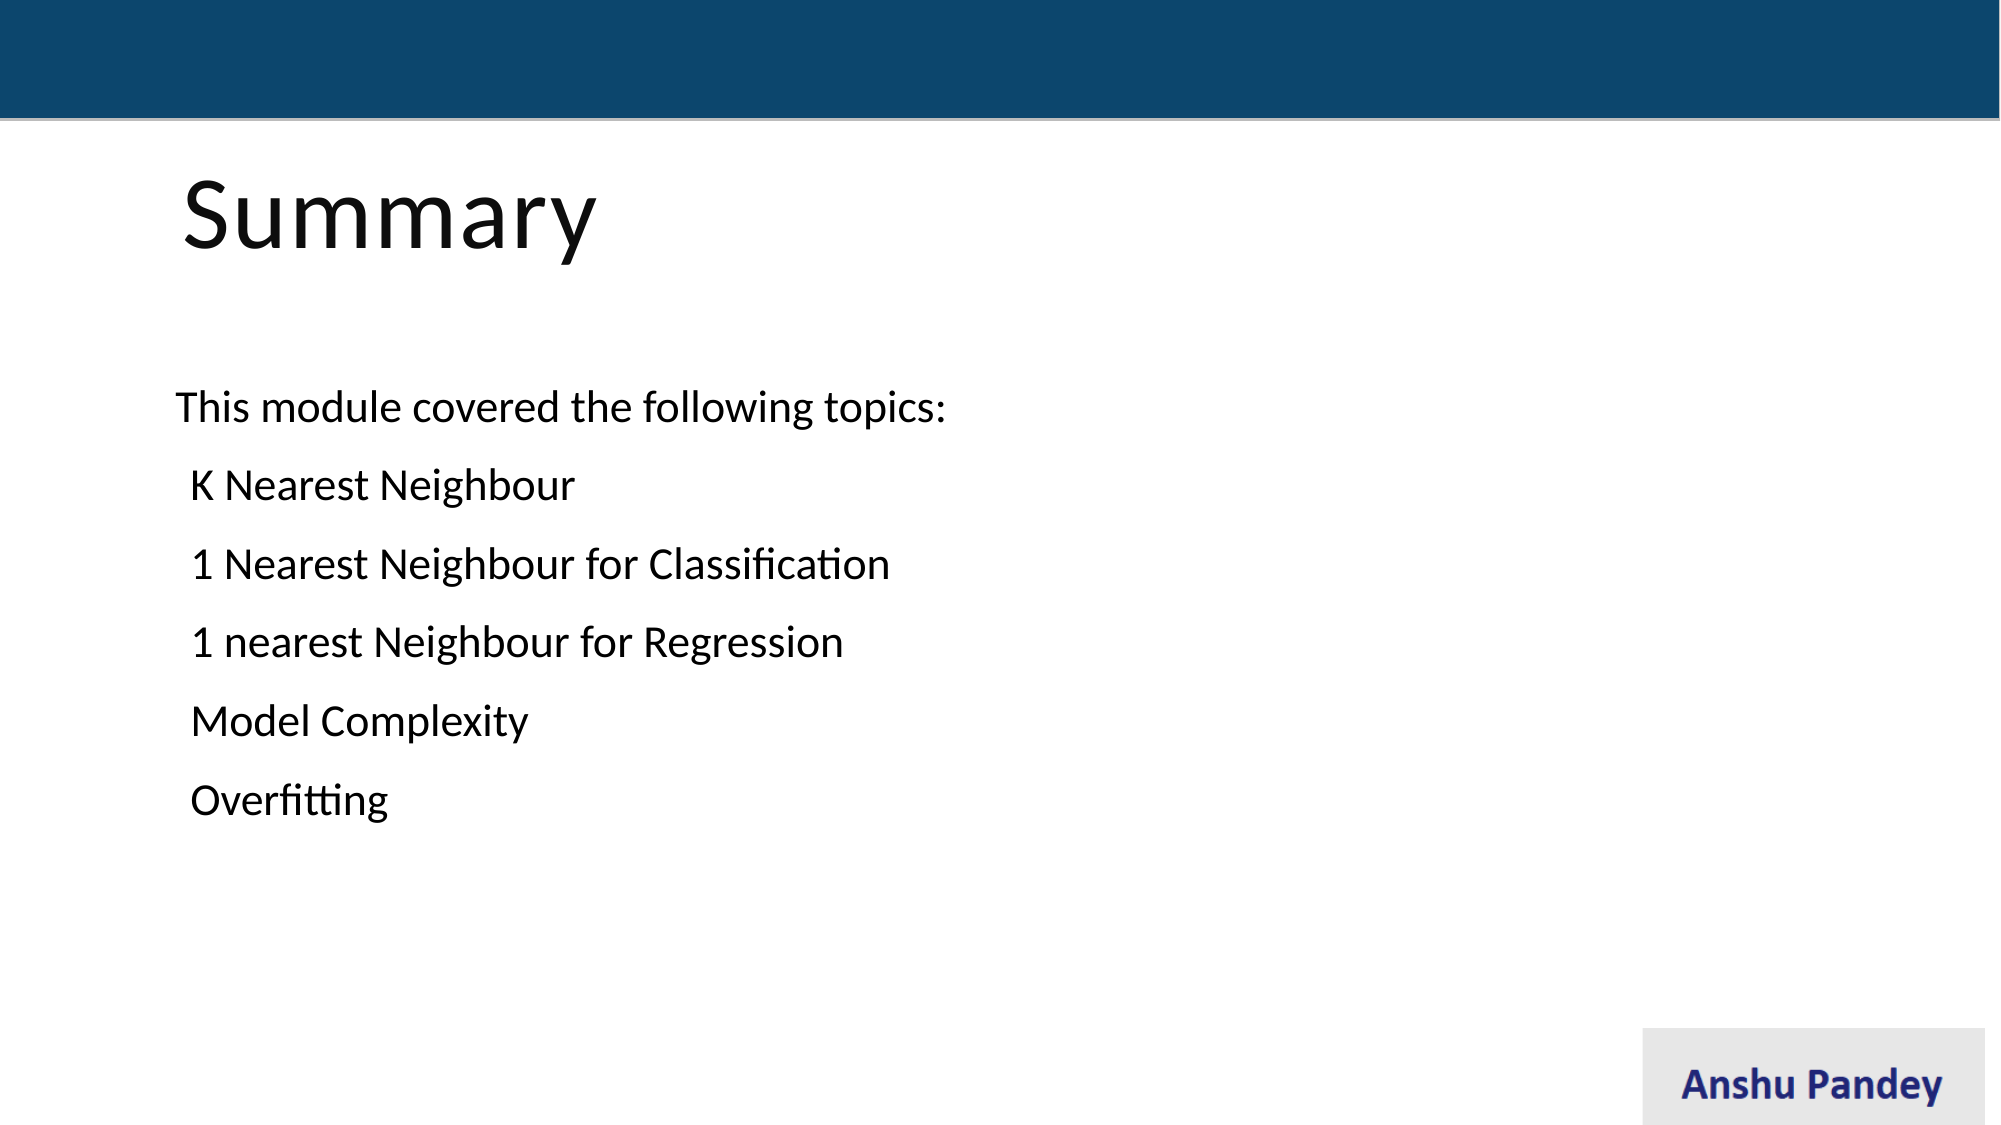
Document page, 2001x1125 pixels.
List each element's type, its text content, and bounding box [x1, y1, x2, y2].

title Summary [168, 96, 1763, 342]
picture [1642, 1028, 1985, 1125]
list This module covered the following topics: K Nearest Neighbour 1 Nearest Neighbour for Classification 1 nearest Neighbour for Regression Model Complexity Overfitting [168, 375, 1763, 1035]
